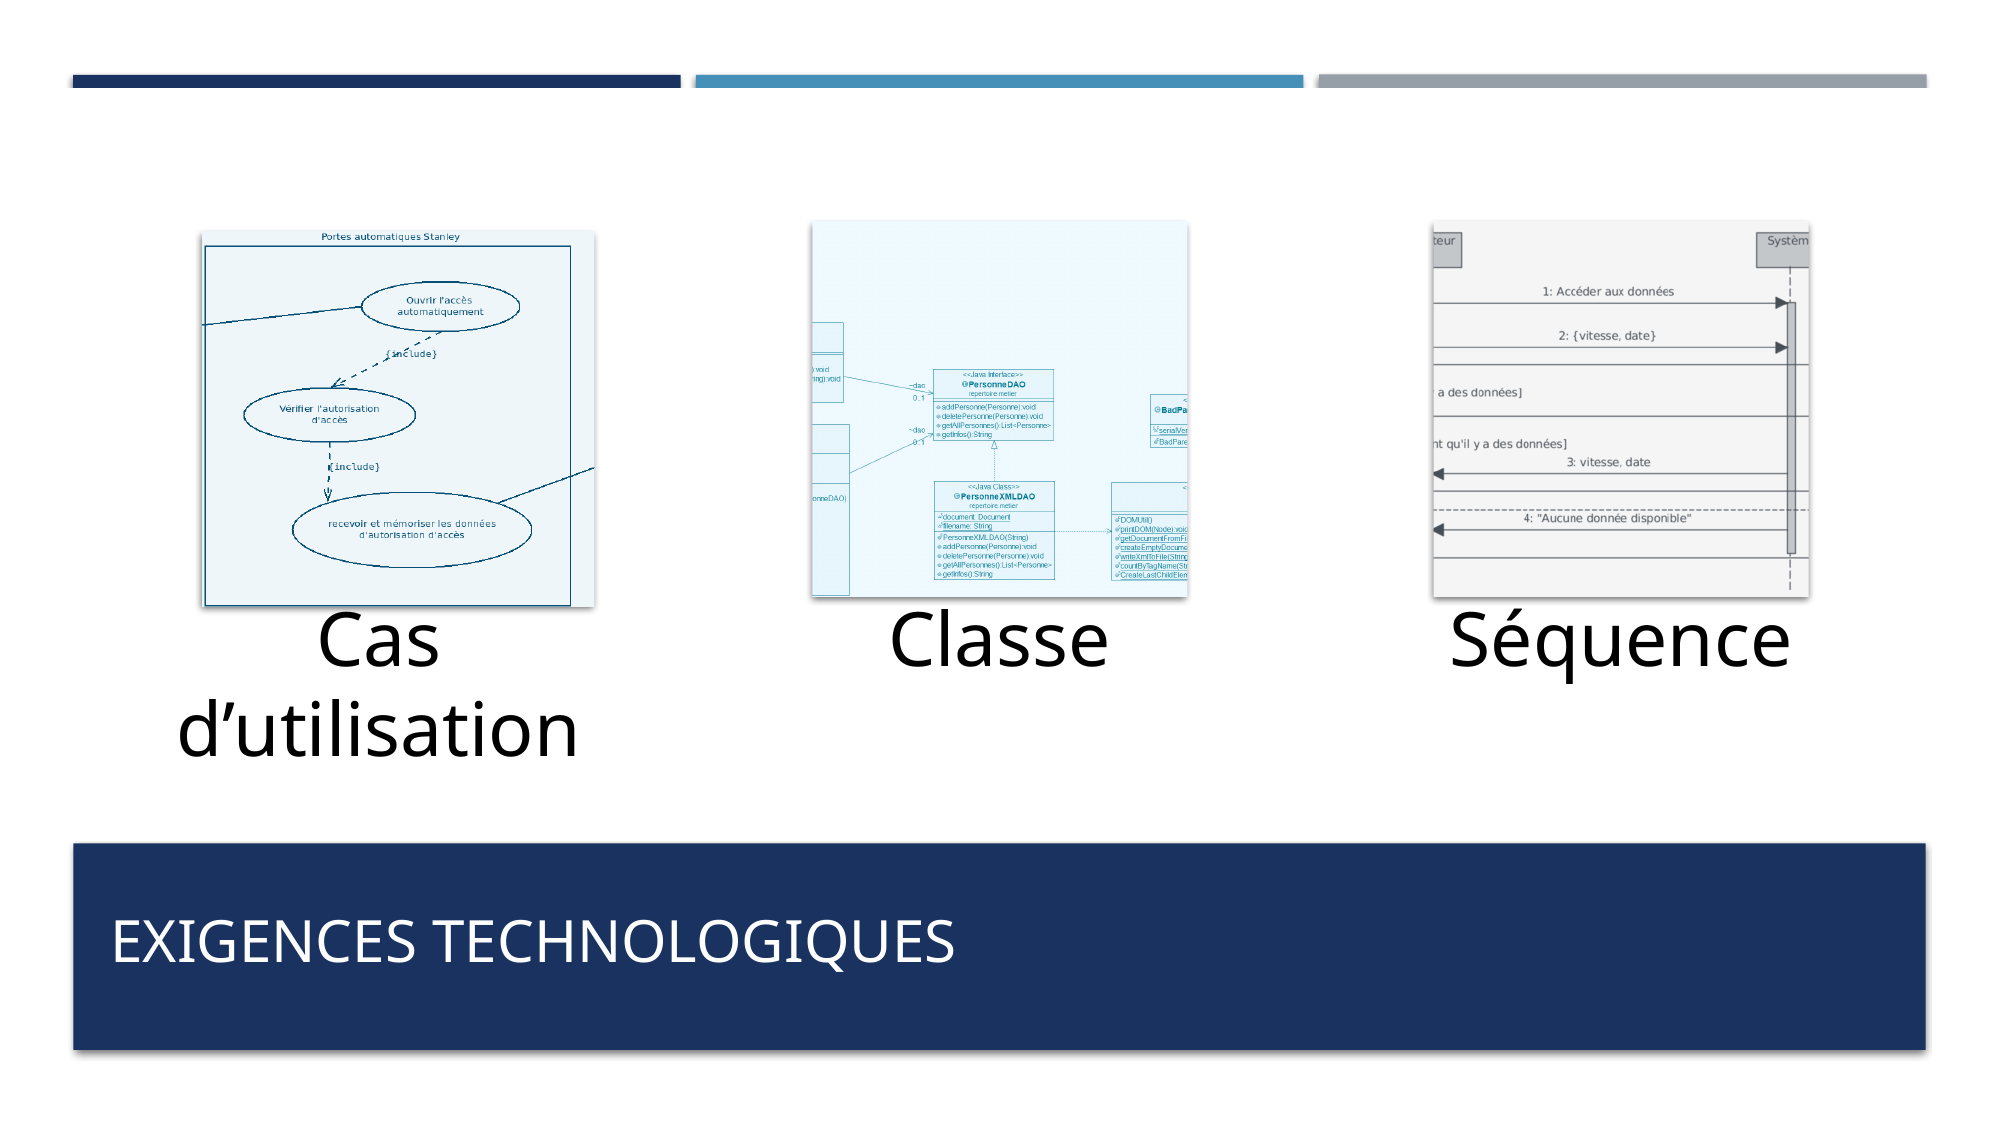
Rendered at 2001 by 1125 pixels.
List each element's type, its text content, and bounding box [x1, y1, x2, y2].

text_box [72, 842, 1927, 1051]
title Exigences technologiques [95, 863, 1905, 982]
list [104, 140, 1896, 792]
text_box [0, 86, 2000, 1125]
